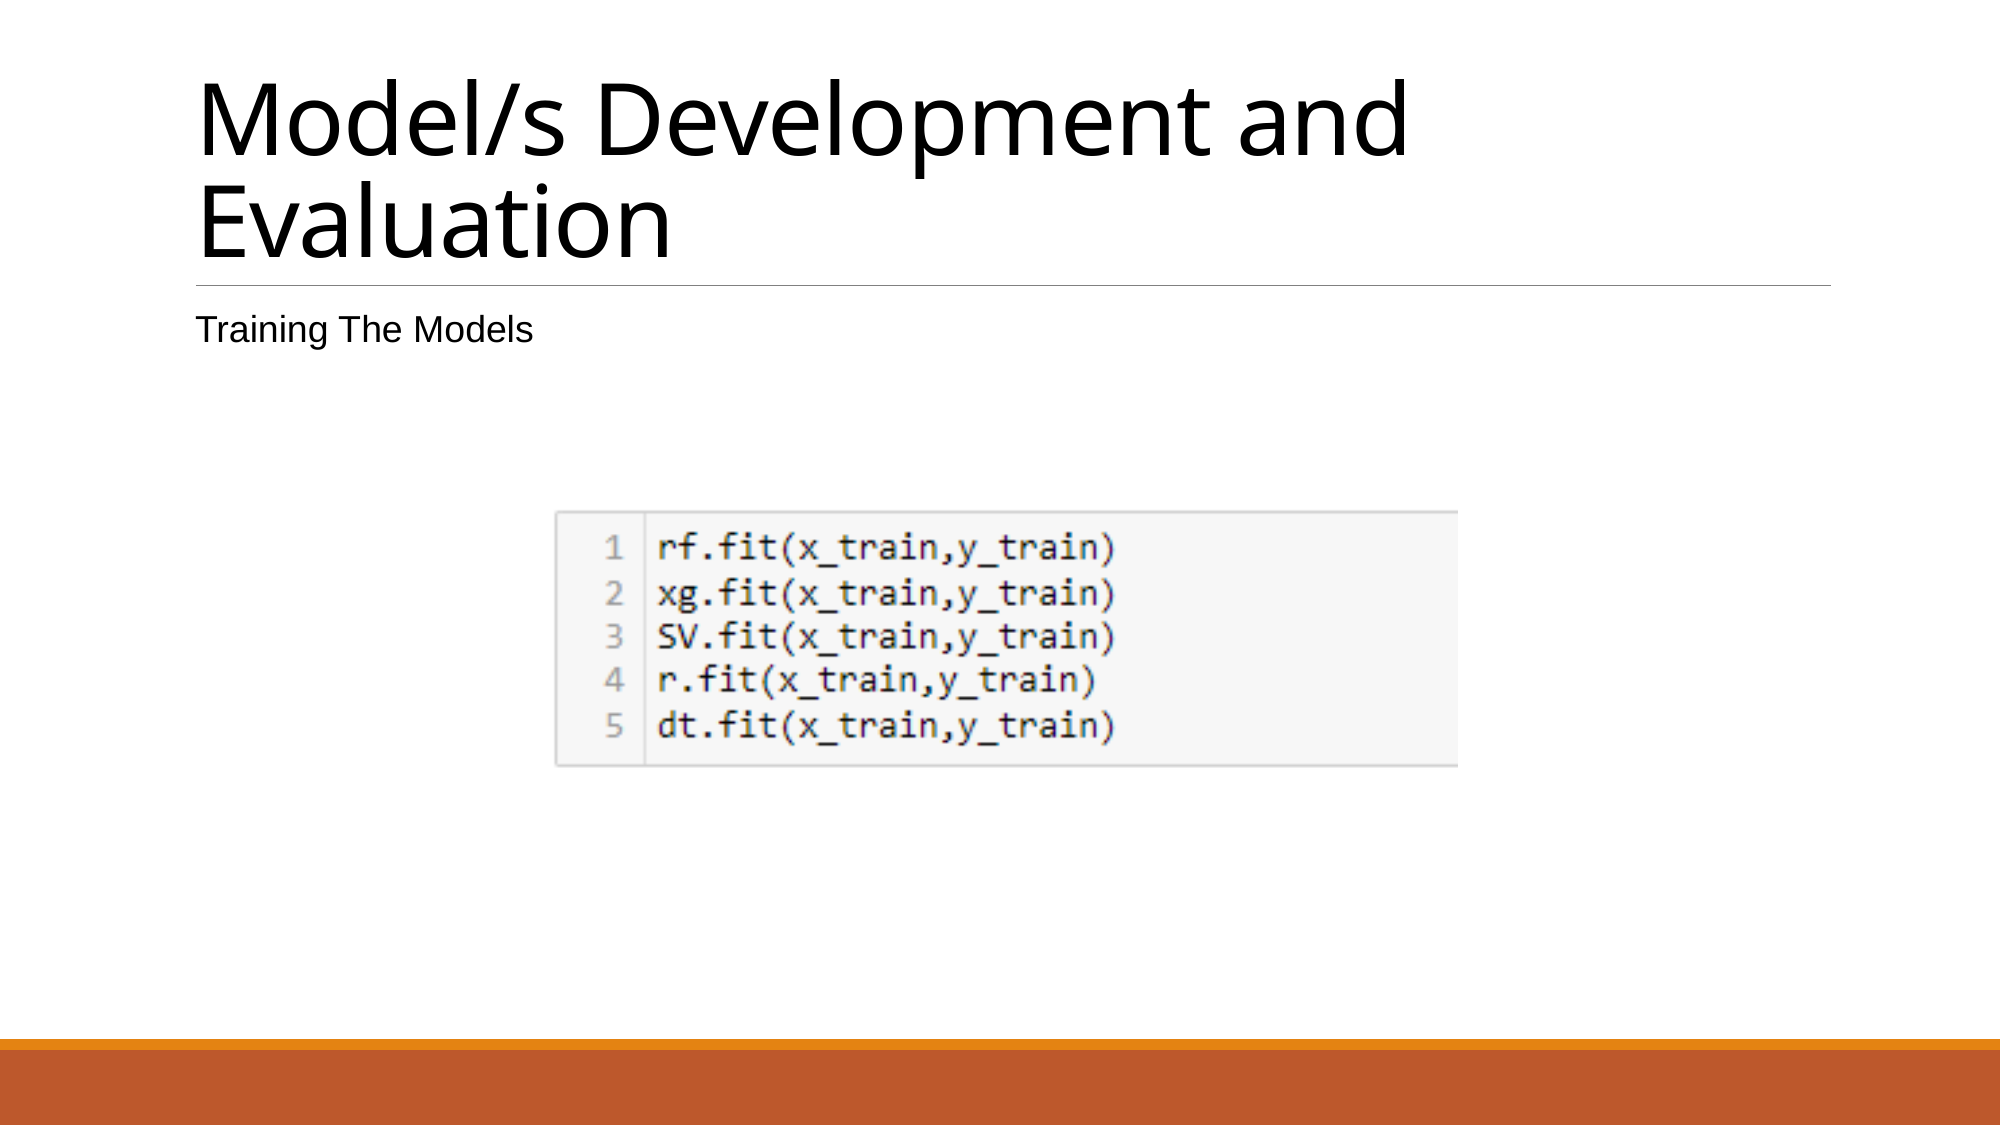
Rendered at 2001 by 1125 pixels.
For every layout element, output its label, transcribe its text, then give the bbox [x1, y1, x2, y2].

title Model/s Development and Evaluation [180, 47, 1830, 285]
picture [541, 471, 1459, 777]
list Training The Models [180, 302, 1830, 963]
